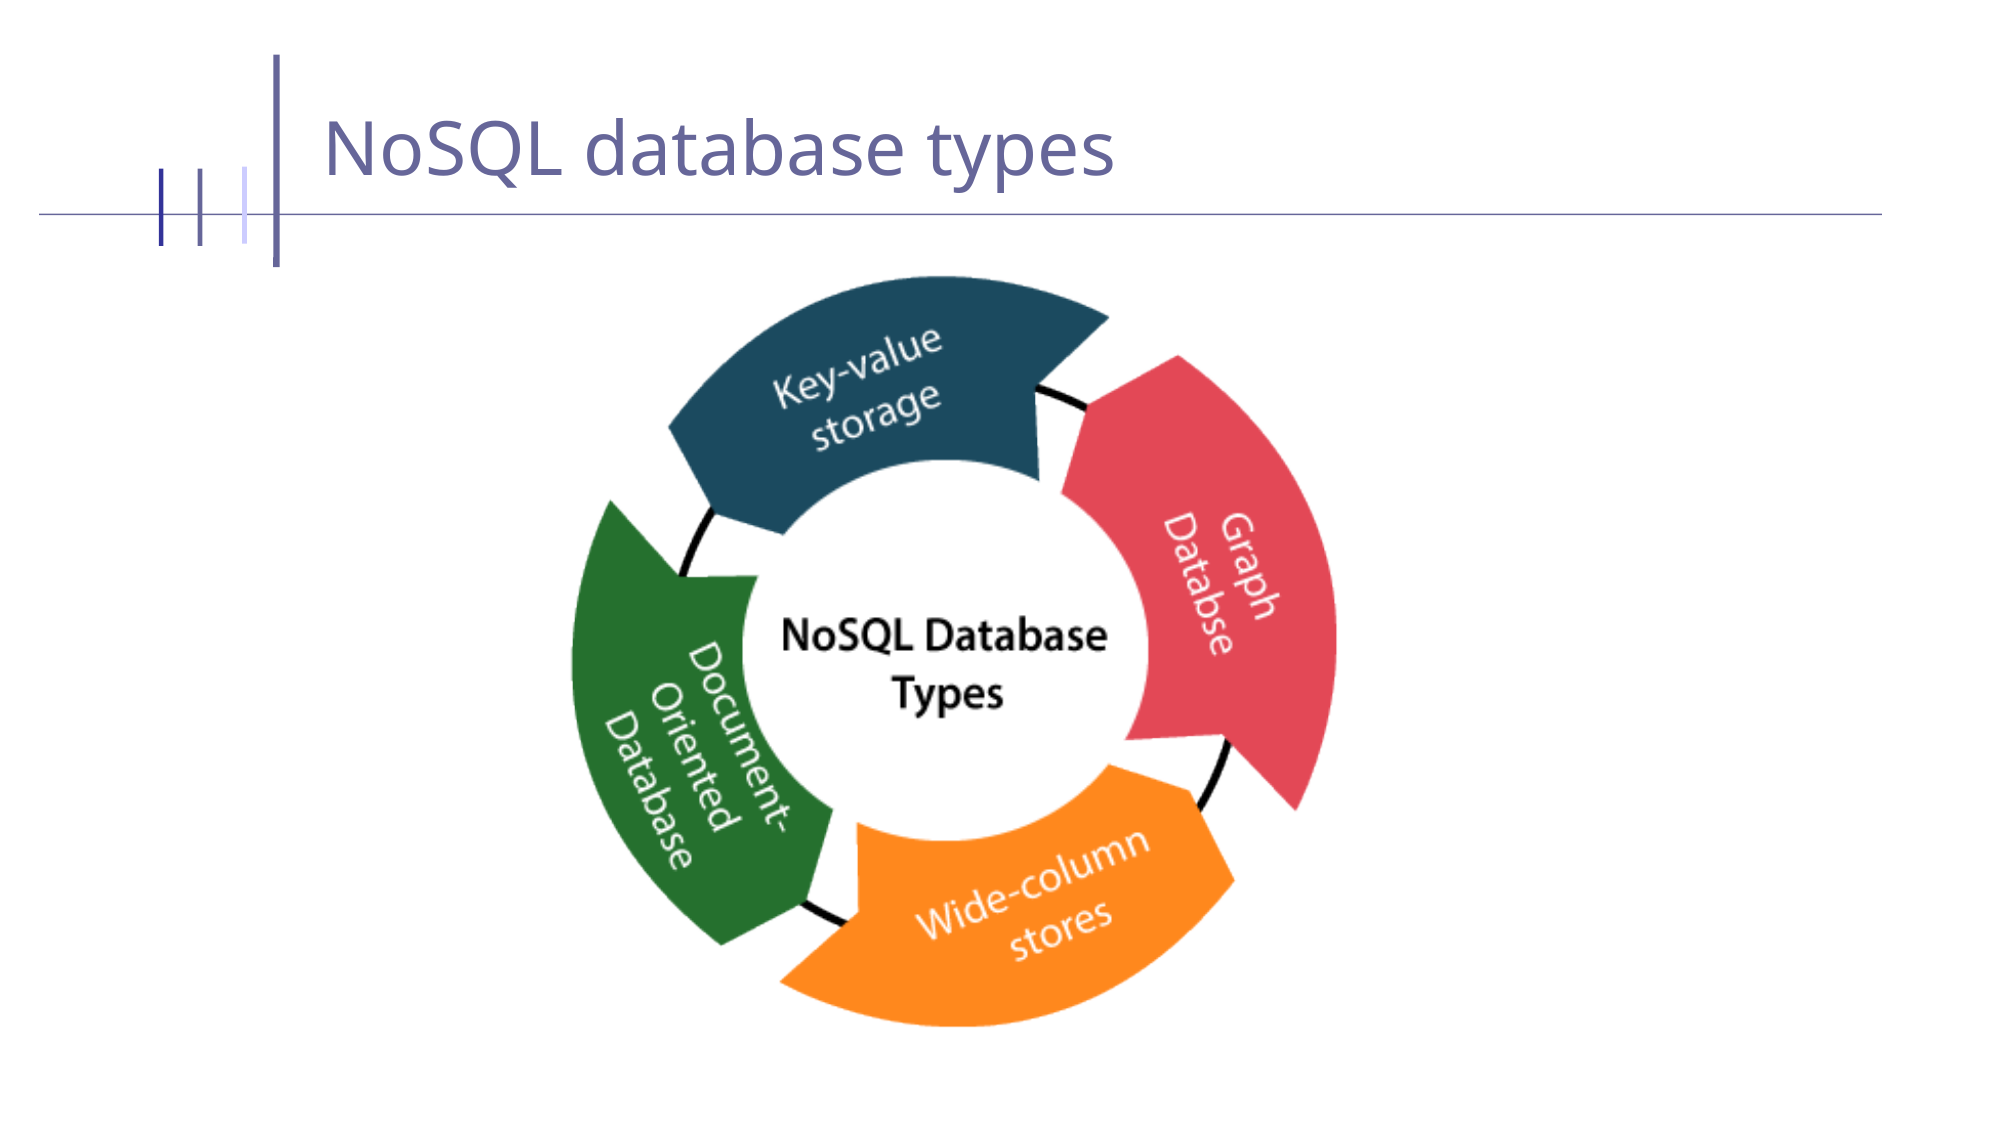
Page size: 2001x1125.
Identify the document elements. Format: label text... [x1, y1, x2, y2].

picture [534, 264, 1364, 1045]
title NoSQL database types [307, 41, 1942, 251]
